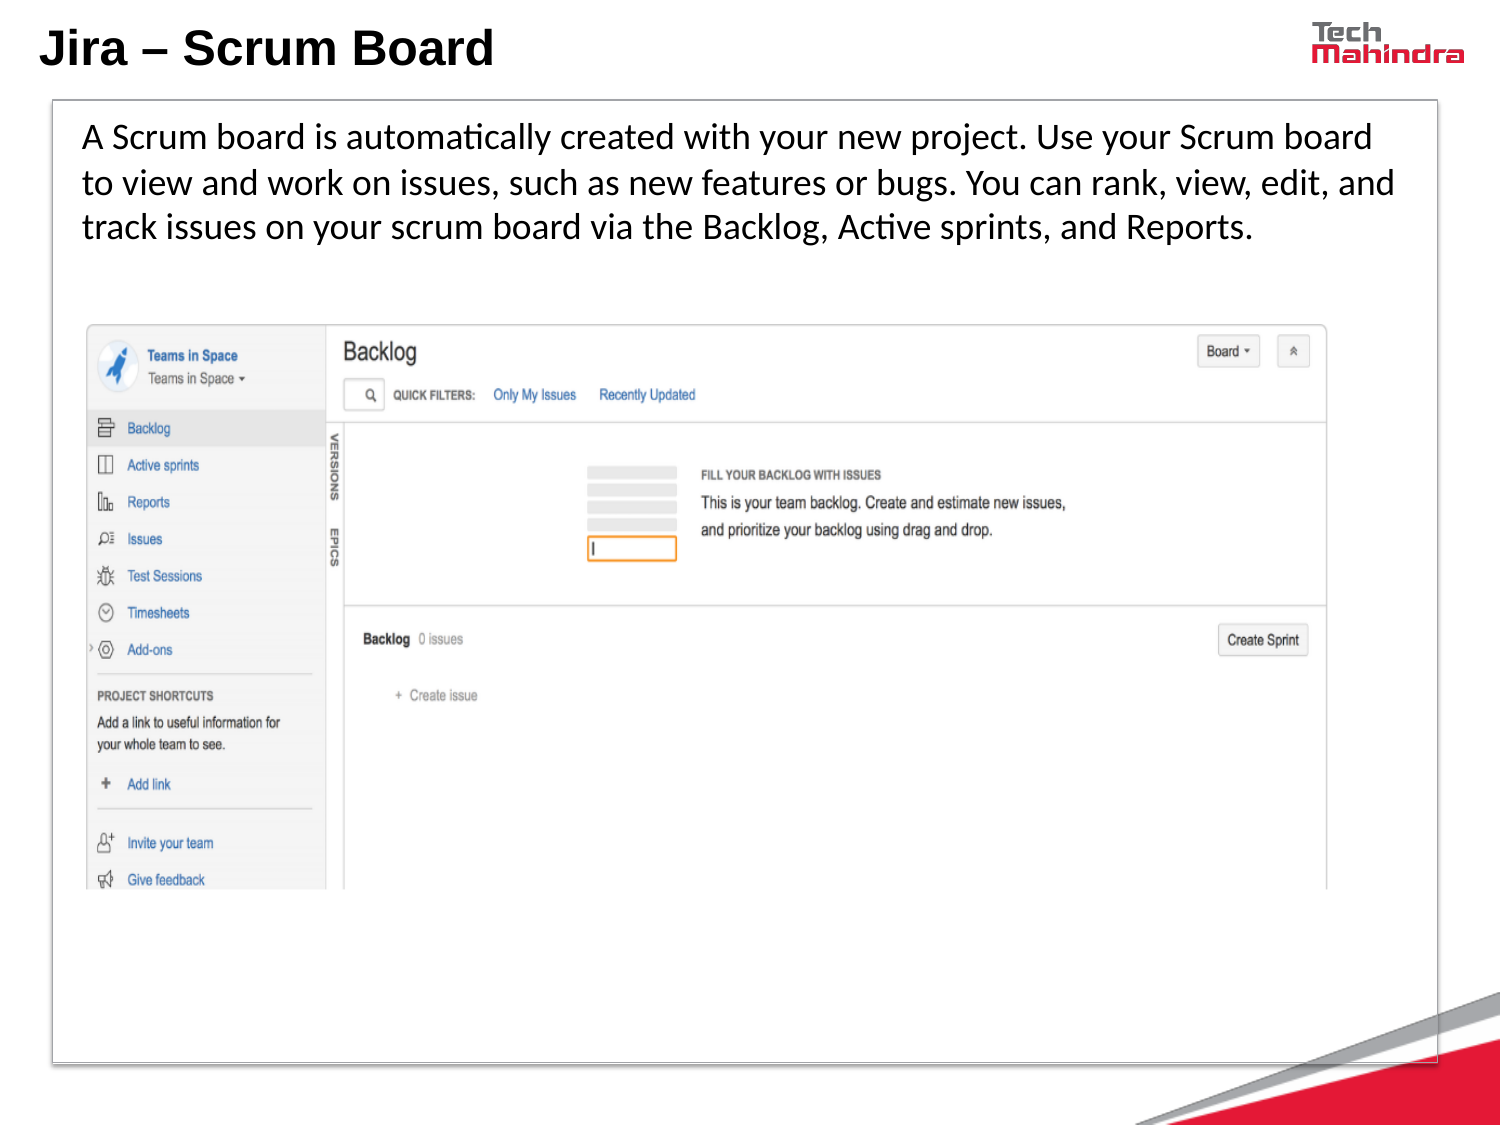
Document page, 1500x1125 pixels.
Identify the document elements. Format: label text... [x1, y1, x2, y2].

text_box [44, 95, 1445, 1074]
picture [83, 324, 1337, 914]
picture [1131, 991, 1500, 1125]
text_box [52, 99, 1438, 1063]
title Jira – Scrum Board [36, 15, 1463, 204]
